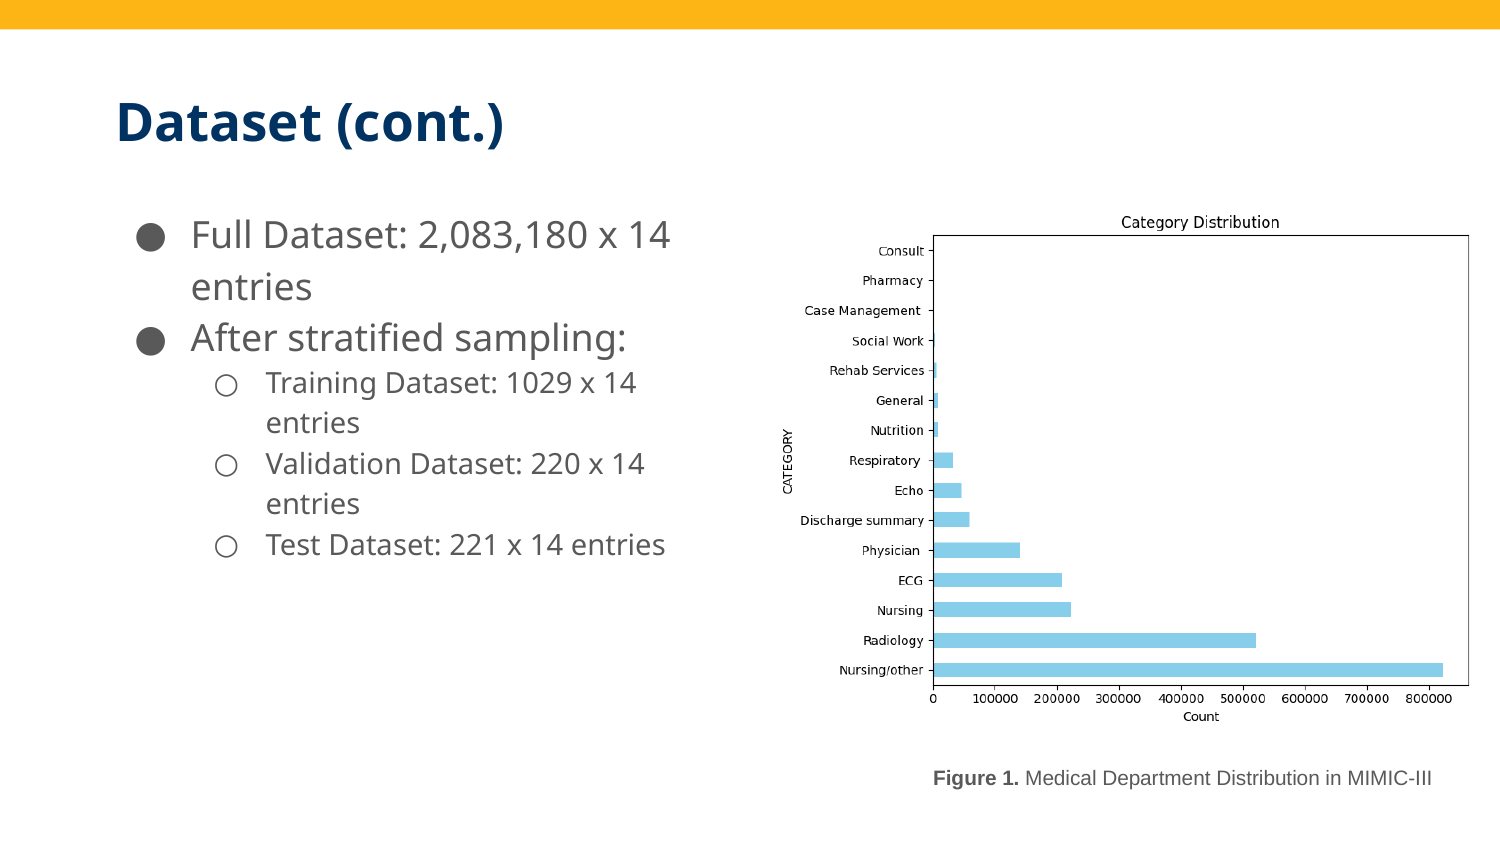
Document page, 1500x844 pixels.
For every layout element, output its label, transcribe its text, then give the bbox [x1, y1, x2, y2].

list Full Dataset: 2,083,180 x 14 entries After stratified sampling: Training Dataset: 1029 x 14 entries Validation Dataset: 220 x 14 entries Test Dataset: 221 x 14 entries [100, 189, 693, 750]
text_box Figure 1. Medical Department Distribution in MIMIC-III [889, 749, 1477, 805]
picture [773, 206, 1477, 733]
title Dataset (cont.) [100, 72, 1401, 167]
